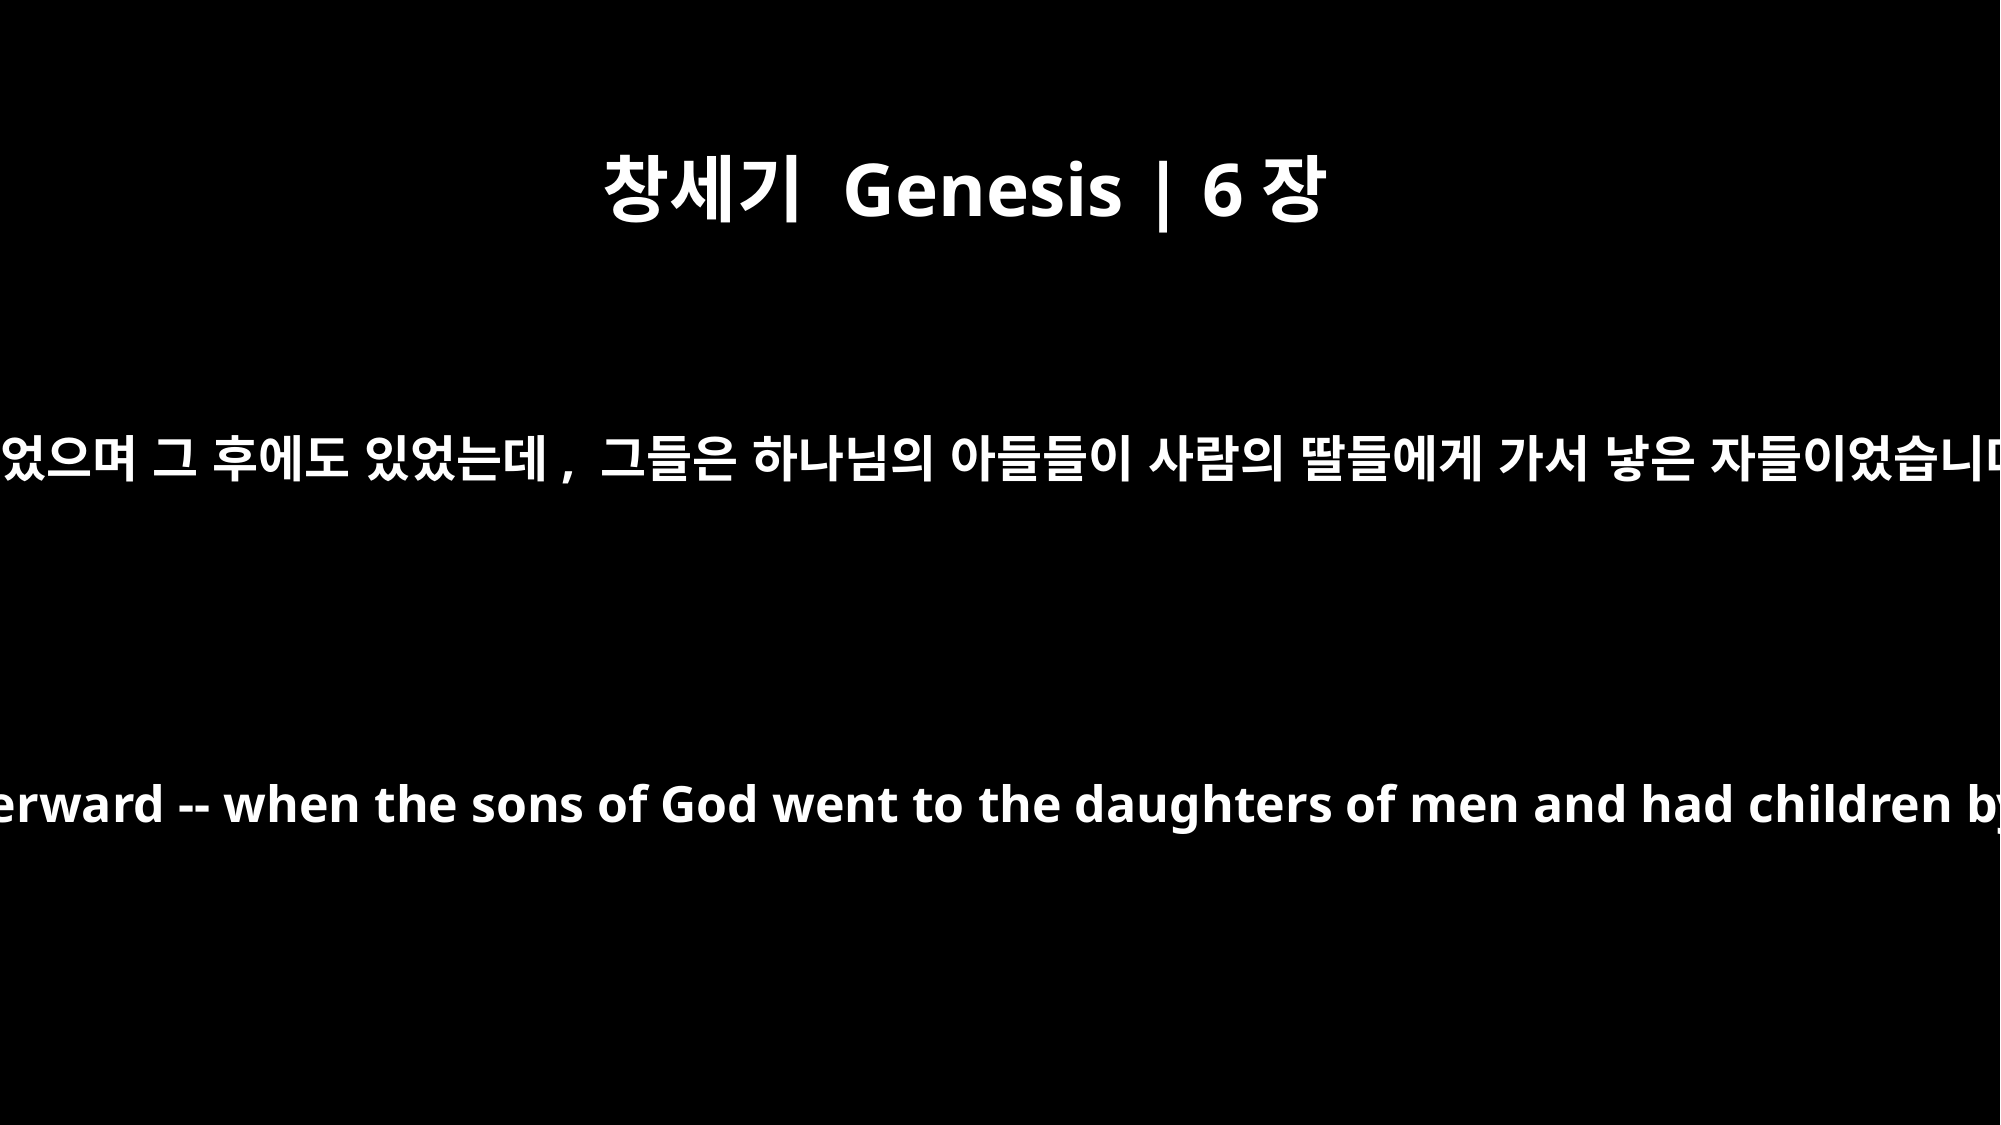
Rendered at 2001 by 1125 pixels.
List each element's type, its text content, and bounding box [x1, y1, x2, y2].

text_box 4 당시에 그 땅에 네피림이라 불리는 족속이 있었으며 그 후에도 있었는데, 그들은 하나님의 아들들이 사람의 딸들에게 가서 낳은 자들이었습니다. 그들은 옛날부터 용사들이었습니다. [0, 359, 2000, 495]
text_box The Nephilim were on the earth in those days -- and also afterward -- when the sons of God went to the daughters of men and had children by them. They were the heroes of old, men of renown. [0, 764, 2000, 840]
text_box 창세기 Genesis | 6장 [587, 136, 1345, 239]
